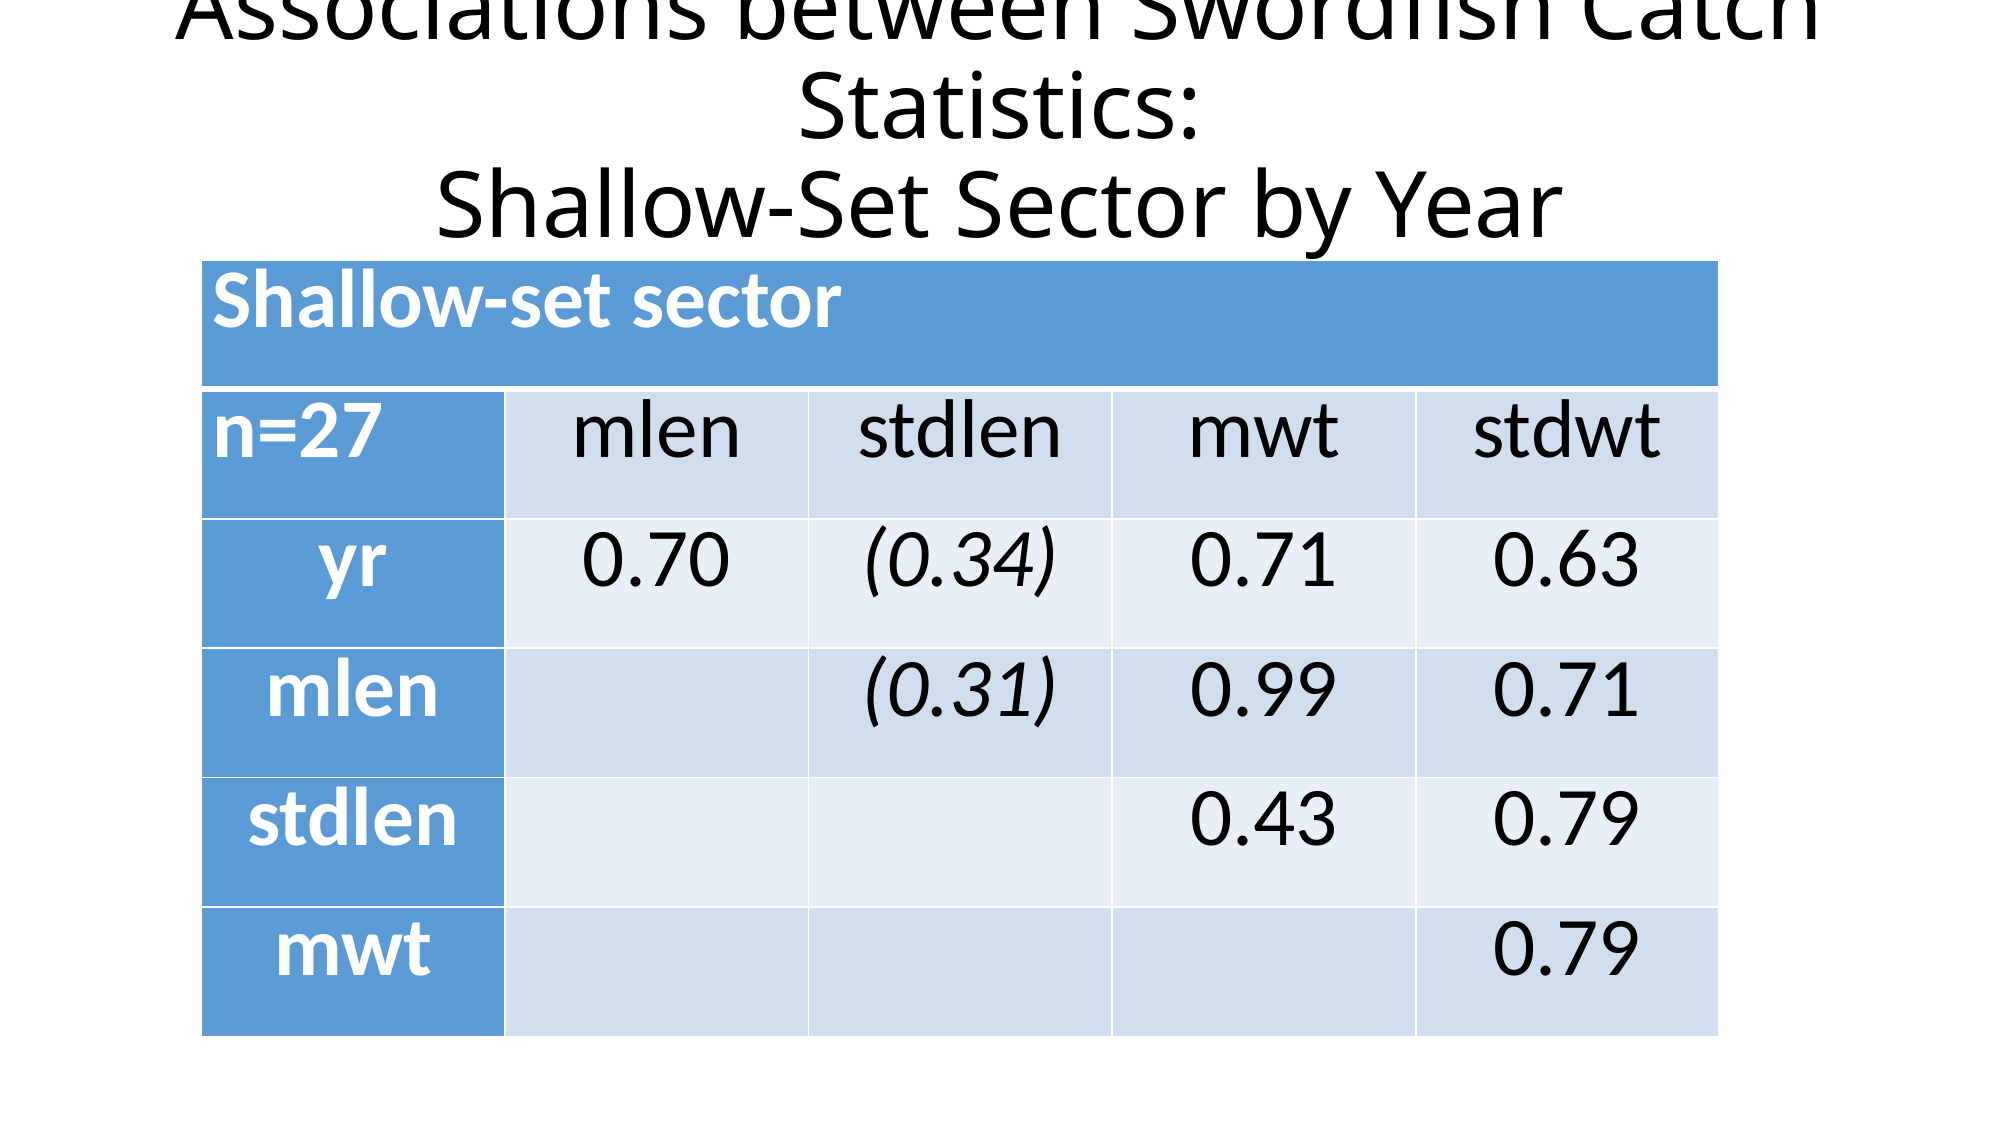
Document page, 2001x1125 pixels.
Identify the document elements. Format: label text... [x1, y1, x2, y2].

table_cell 0.63 [1417, 520, 1718, 647]
table_cell (0.34) [809, 520, 1111, 647]
table_cell mwt [202, 908, 504, 1036]
table_cell 0.71 [1113, 520, 1415, 647]
table_cell mwt [1113, 392, 1415, 518]
table_cell [809, 778, 1111, 906]
table_header Shallow-set sector [202, 261, 1718, 386]
table_cell mlen [506, 392, 808, 518]
table_cell 0.99 [1113, 649, 1415, 777]
table_cell stdlen [202, 778, 504, 906]
table_cell 0.43 [1113, 778, 1415, 906]
table_cell [809, 908, 1111, 1036]
table_cell [506, 778, 808, 906]
table_cell [1113, 908, 1415, 1036]
table_cell (0.31) [809, 649, 1111, 777]
table_cell mlen [202, 649, 504, 777]
table_cell n=27 [202, 392, 504, 518]
table_cell 0.79 [1417, 778, 1718, 906]
table_cell 0.71 [1417, 649, 1718, 777]
table_cell stdlen [809, 392, 1111, 518]
table_cell yr [202, 520, 504, 647]
table_cell [506, 649, 808, 777]
table_cell stdwt [1417, 392, 1718, 518]
title Associations between Swordfish Catch Statistics: Shallow-Set Sector by Year [0, 0, 2000, 218]
table_cell 0.79 [1417, 908, 1718, 1036]
table_cell [506, 908, 808, 1036]
table_cell 0.70 [506, 520, 808, 647]
